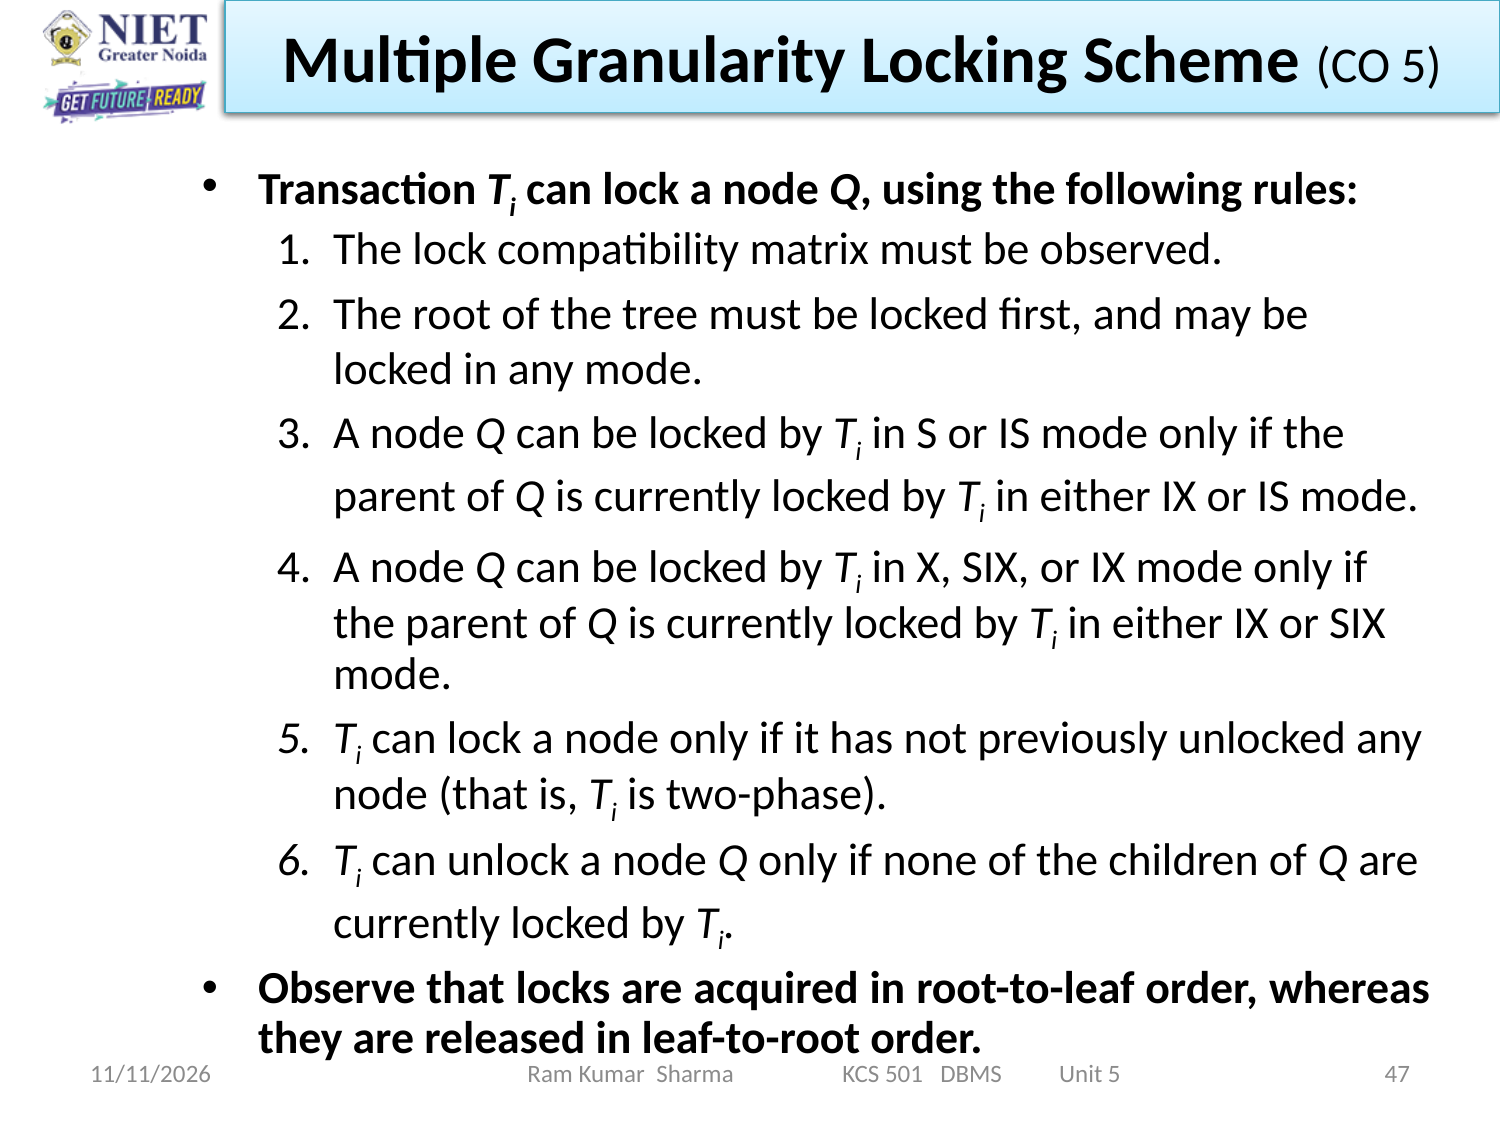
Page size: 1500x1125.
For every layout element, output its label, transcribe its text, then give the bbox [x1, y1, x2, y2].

text_box Multiple Granularity Locking Scheme (CO 5) [224, 0, 1500, 113]
picture [5, 0, 244, 134]
slide_number 47 [1074, 1042, 1425, 1103]
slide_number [75, 1042, 412, 1103]
footer Ram Kumar Sharma KCS 501 DBMS Unit 5 [412, 1042, 1074, 1103]
text_box Transaction Ti can lock a node Q, using the following rules: The lock compatibility matrix must be observed. The root of the tree must be locked first, and may be locked in any mode. A node Q can be locked by Ti in S or IS mode only if the parent of Q is currently locked by Ti in either IX or IS mode. A node Q can be locked by Ti in X, SIX, or IX mode only if the parent of Q is currently locked by Ti in either IX or SIX mode. Ti can lock a node only if it has not previously unlocked any node (that is, Ti is two-phase). Ti can unlock a node Q only if none of the children of Q are currently locked by Ti. Observe that locks are acquired in root-to-leaf order, whereas they are released in leaf-to-root order. [186, 152, 1447, 1017]
